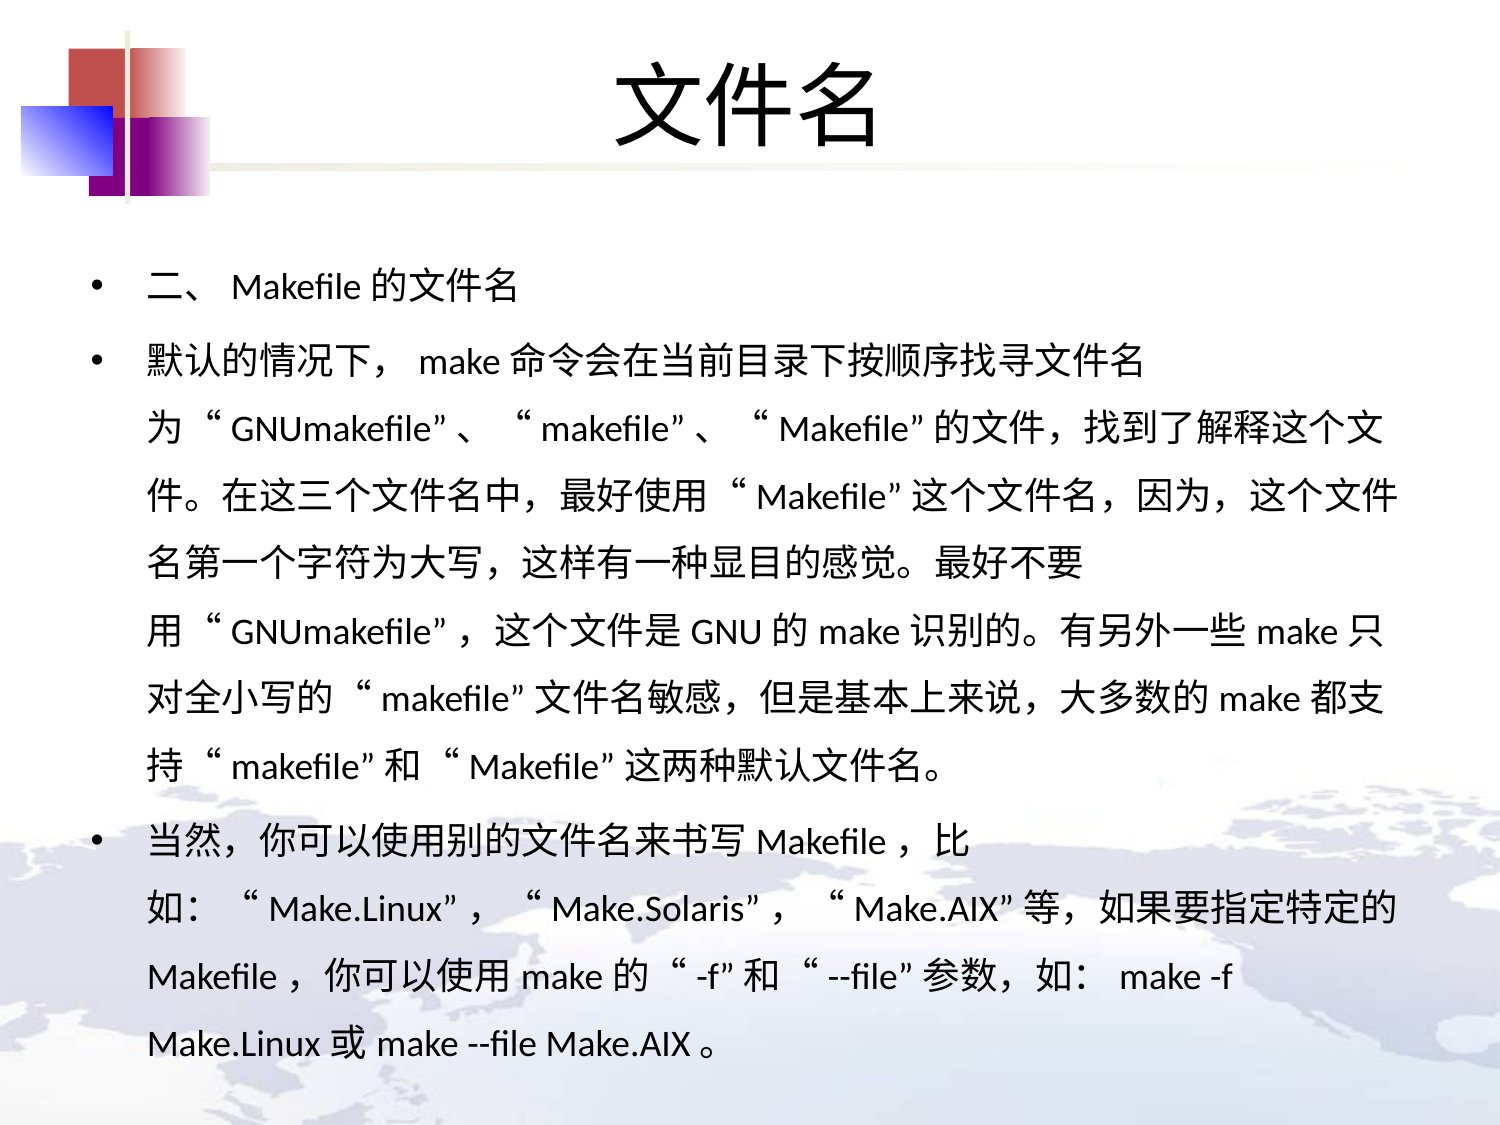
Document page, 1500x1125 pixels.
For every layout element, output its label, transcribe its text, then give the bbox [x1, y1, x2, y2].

picture [0, 0, 1500, 1125]
list 二、Makefile的文件名 默认的情况下，make命令会在当前目录下按顺序找寻文件名为“GNUmakefile”、“makefile”、“Makefile”的文件，找到了解释这个文件。在这三个文件名中，最好使用“Makefile”这个文件名，因为，这个文件名第一个字符为大写，这样有一种显目的感觉。最好不要用“GNUmakefile”，这个文件是GNU的make识别的。有另外一些make只对全小写的“makefile”文件名敏感，但是基本上来说，大多数的make都支持“makefile”和“Makefile”这两种默认文件名。 当然，你可以使用别的文件名来书写Makefile，比如：“Make.Linux”，“Make.Solaris”，“Make.AIX”等，如果要指定特定的Makefile，你可以使用make的“-f”和“--file”参数，如：make -f Make.Linux或make --file Make.AIX。 [75, 231, 1426, 1012]
title 文件名 [74, 44, 1426, 162]
